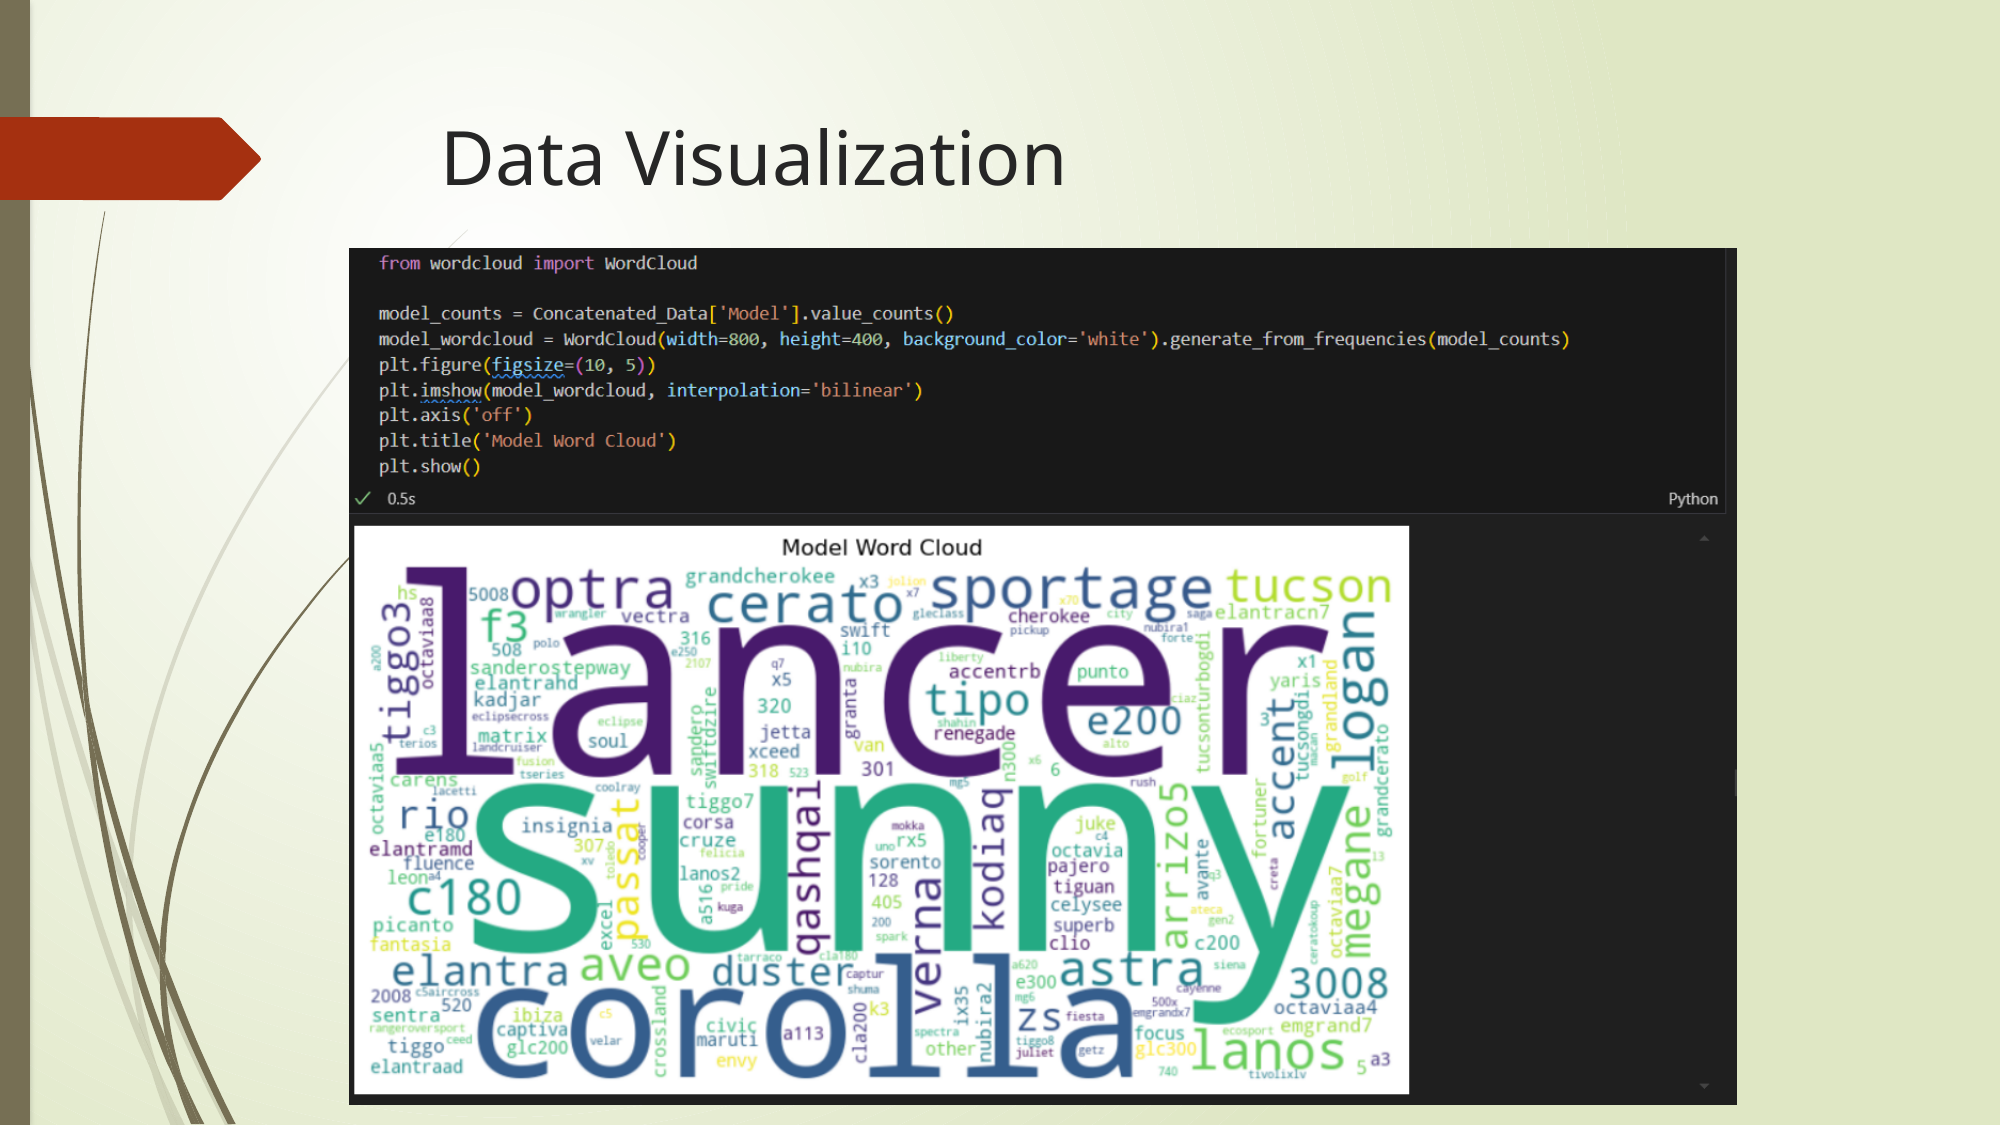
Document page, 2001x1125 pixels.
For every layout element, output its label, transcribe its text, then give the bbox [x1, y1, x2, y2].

title Data Visualization [425, 102, 1888, 313]
picture [349, 248, 1737, 1105]
